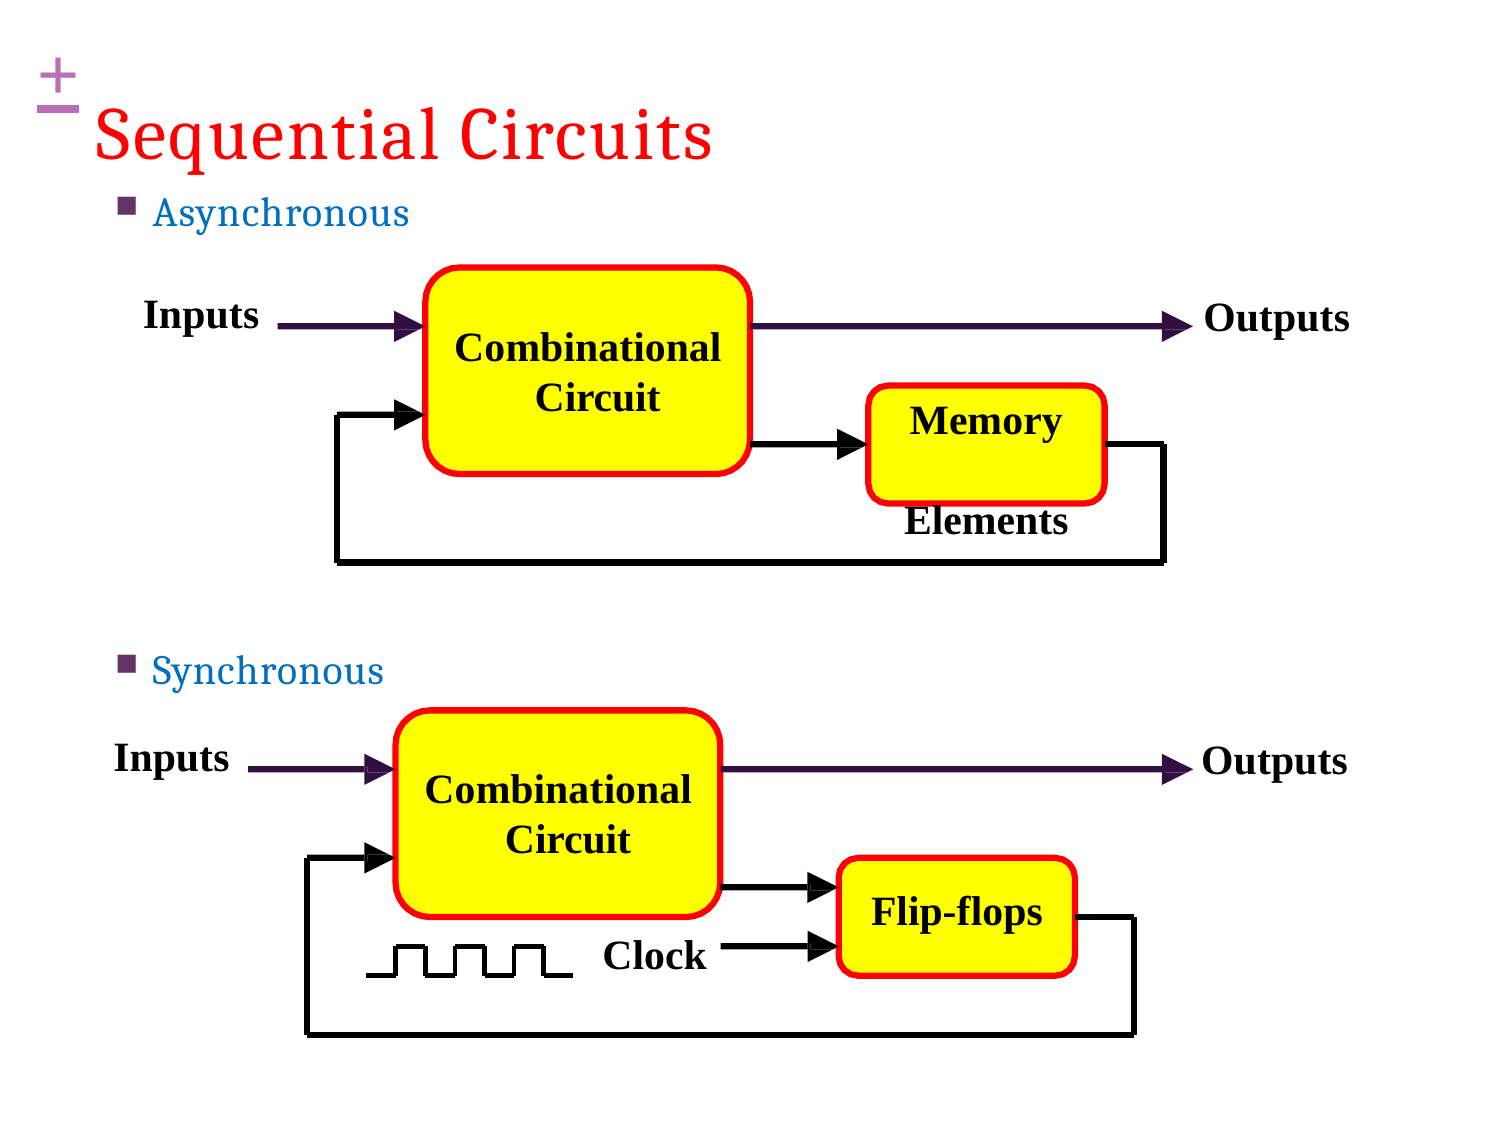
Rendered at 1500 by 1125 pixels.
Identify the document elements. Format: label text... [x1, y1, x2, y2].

title Sequential Circuits [94, 82, 749, 273]
text_box Inputs [111, 727, 232, 780]
text_box Outputs [1199, 731, 1350, 784]
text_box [392, 706, 724, 752]
text_box Asynchronous [113, 182, 427, 235]
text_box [277, 310, 1194, 566]
text_box + [34, 23, 82, 116]
text_box Outputs [1201, 288, 1352, 341]
text_box Inputs [140, 284, 262, 337]
text_box Synchronous [113, 640, 401, 693]
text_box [421, 264, 754, 309]
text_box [247, 753, 1194, 1039]
